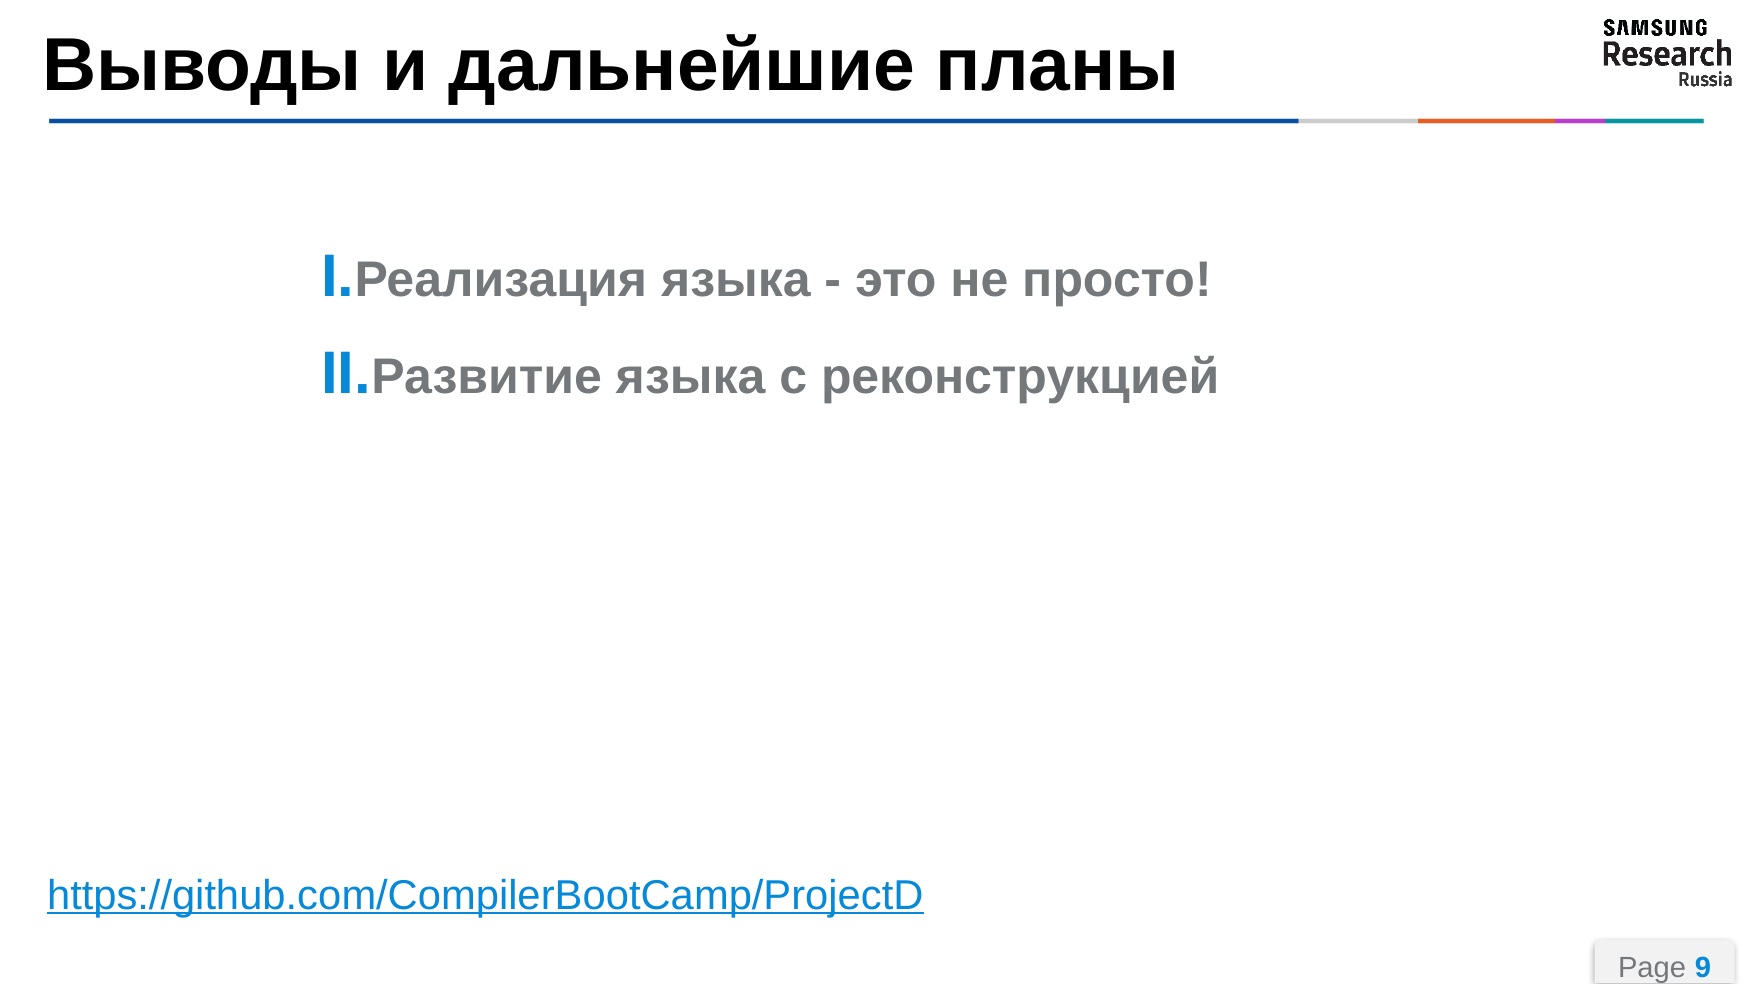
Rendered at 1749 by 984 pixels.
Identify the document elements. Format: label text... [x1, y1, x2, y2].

title Выводы и дальнейшие планы [27, 0, 1749, 121]
picture [43, 121, 1708, 128]
list Реализация языка - это не просто! Развитие языка с реконструкцией [321, 238, 1427, 745]
list https://github.com/CompilerBootCamp/ProjectD [47, 865, 1701, 918]
